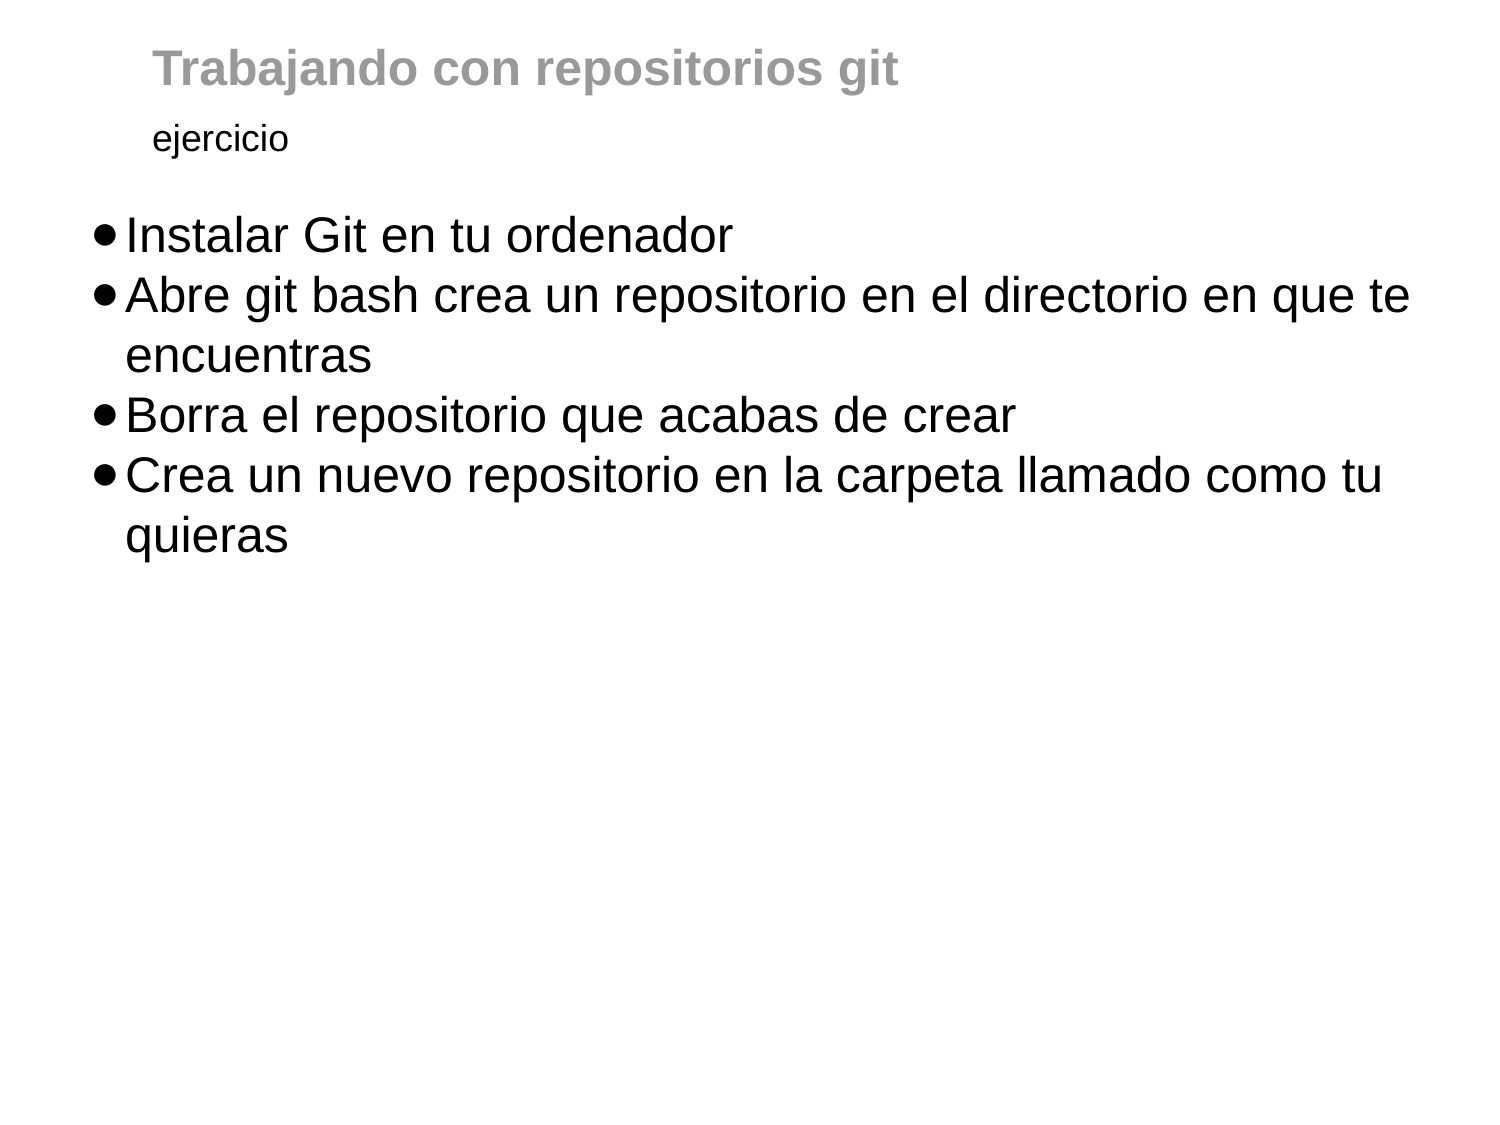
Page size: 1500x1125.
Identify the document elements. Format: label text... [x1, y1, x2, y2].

text_box ejercicio [137, 98, 1412, 169]
text_box Trabajando con repositorios git [137, 13, 1488, 111]
text_box Instalar Git en tu ordenador Abre git bash crea un repositorio en el directorio en que te encuentras Borra el repositorio que acabas de crear Crea un nuevo repositorio en la carpeta llamado como tu quieras [74, 187, 1439, 1033]
